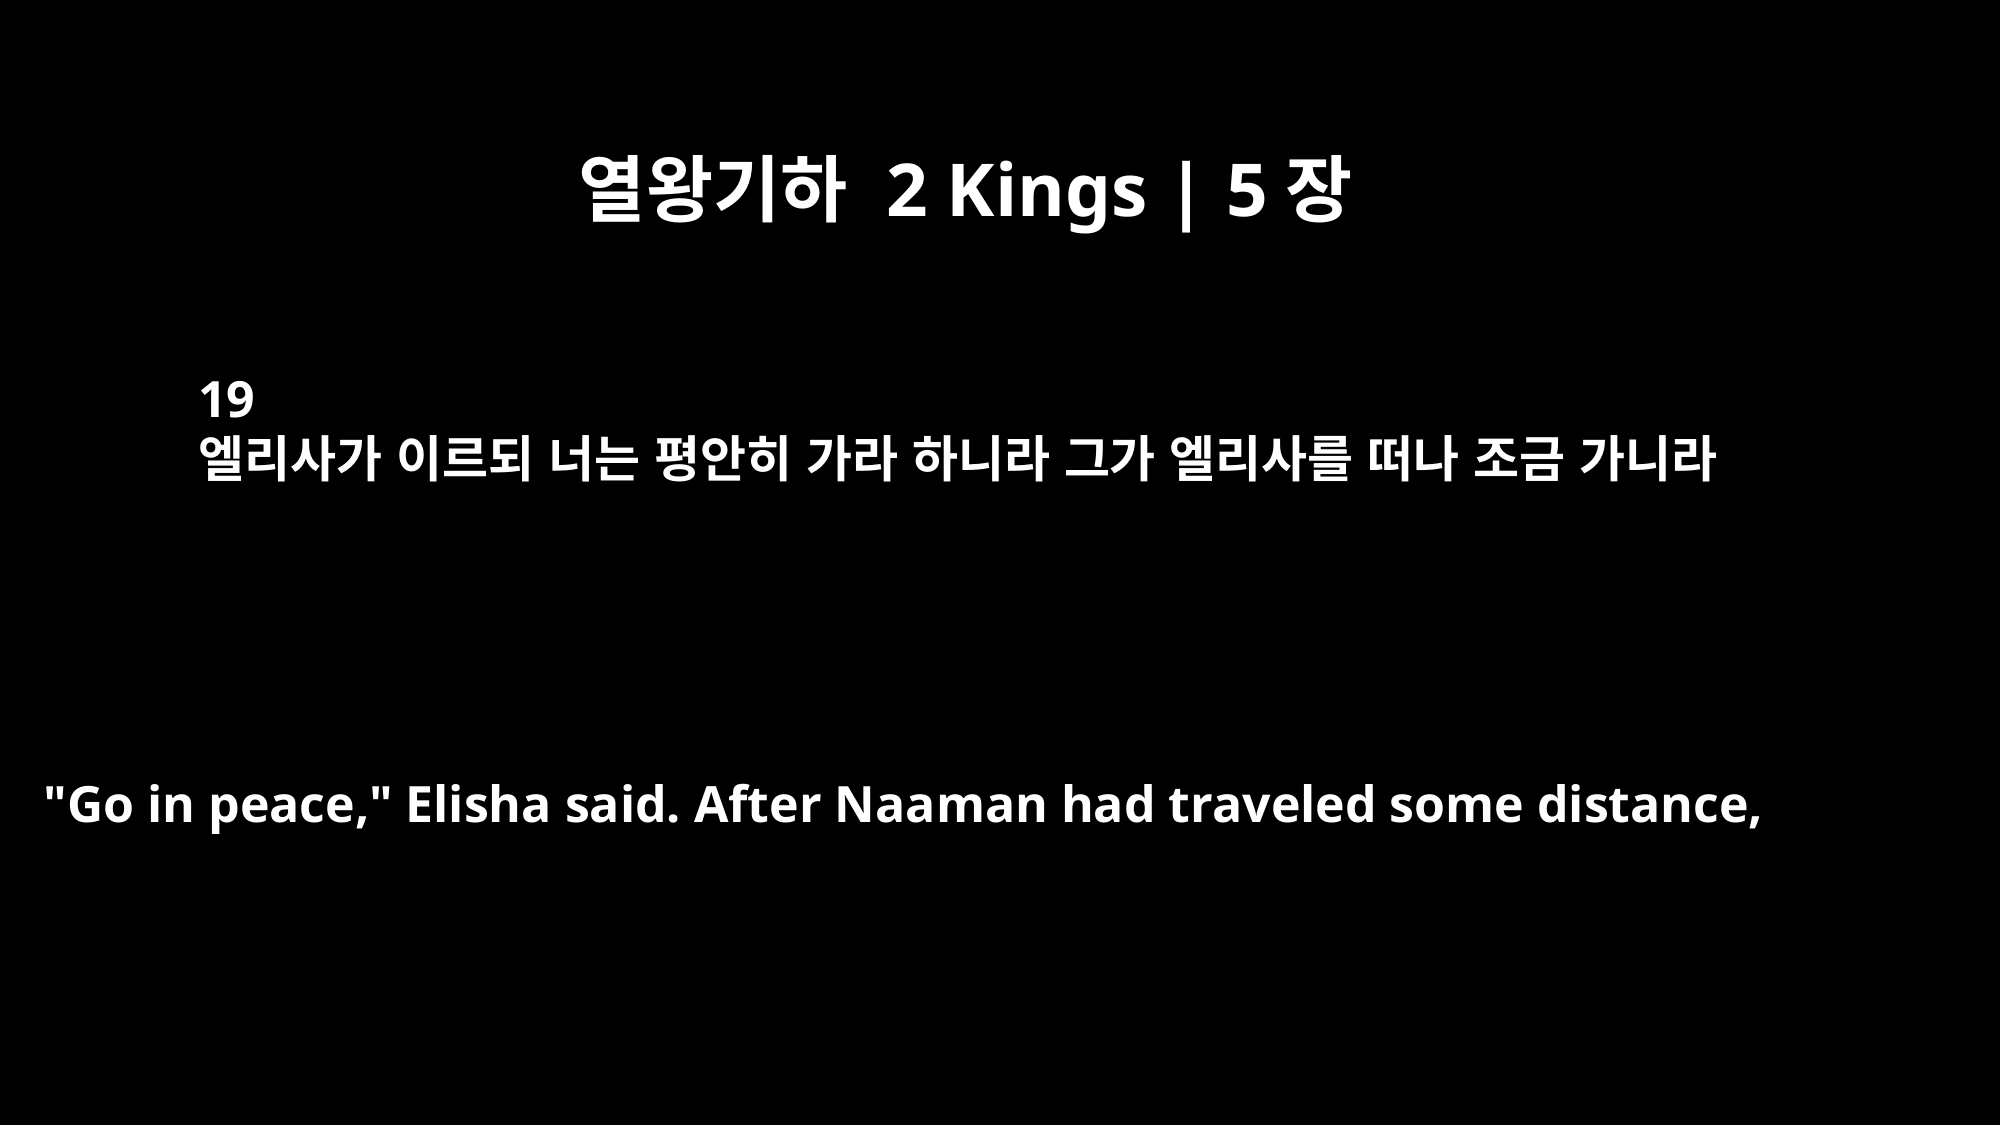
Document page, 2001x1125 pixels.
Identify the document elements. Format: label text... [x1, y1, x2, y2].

text_box 19 엘리사가 이르되 너는 평안히 가라 하니라 그가 엘리사를 떠나 조금 가니라 [183, 359, 1734, 495]
text_box 열왕기하 2 Kings | 5장 [564, 136, 1368, 239]
text_box "Go in peace," Elisha said. After Naaman had traveled some distance, [29, 764, 1779, 840]
